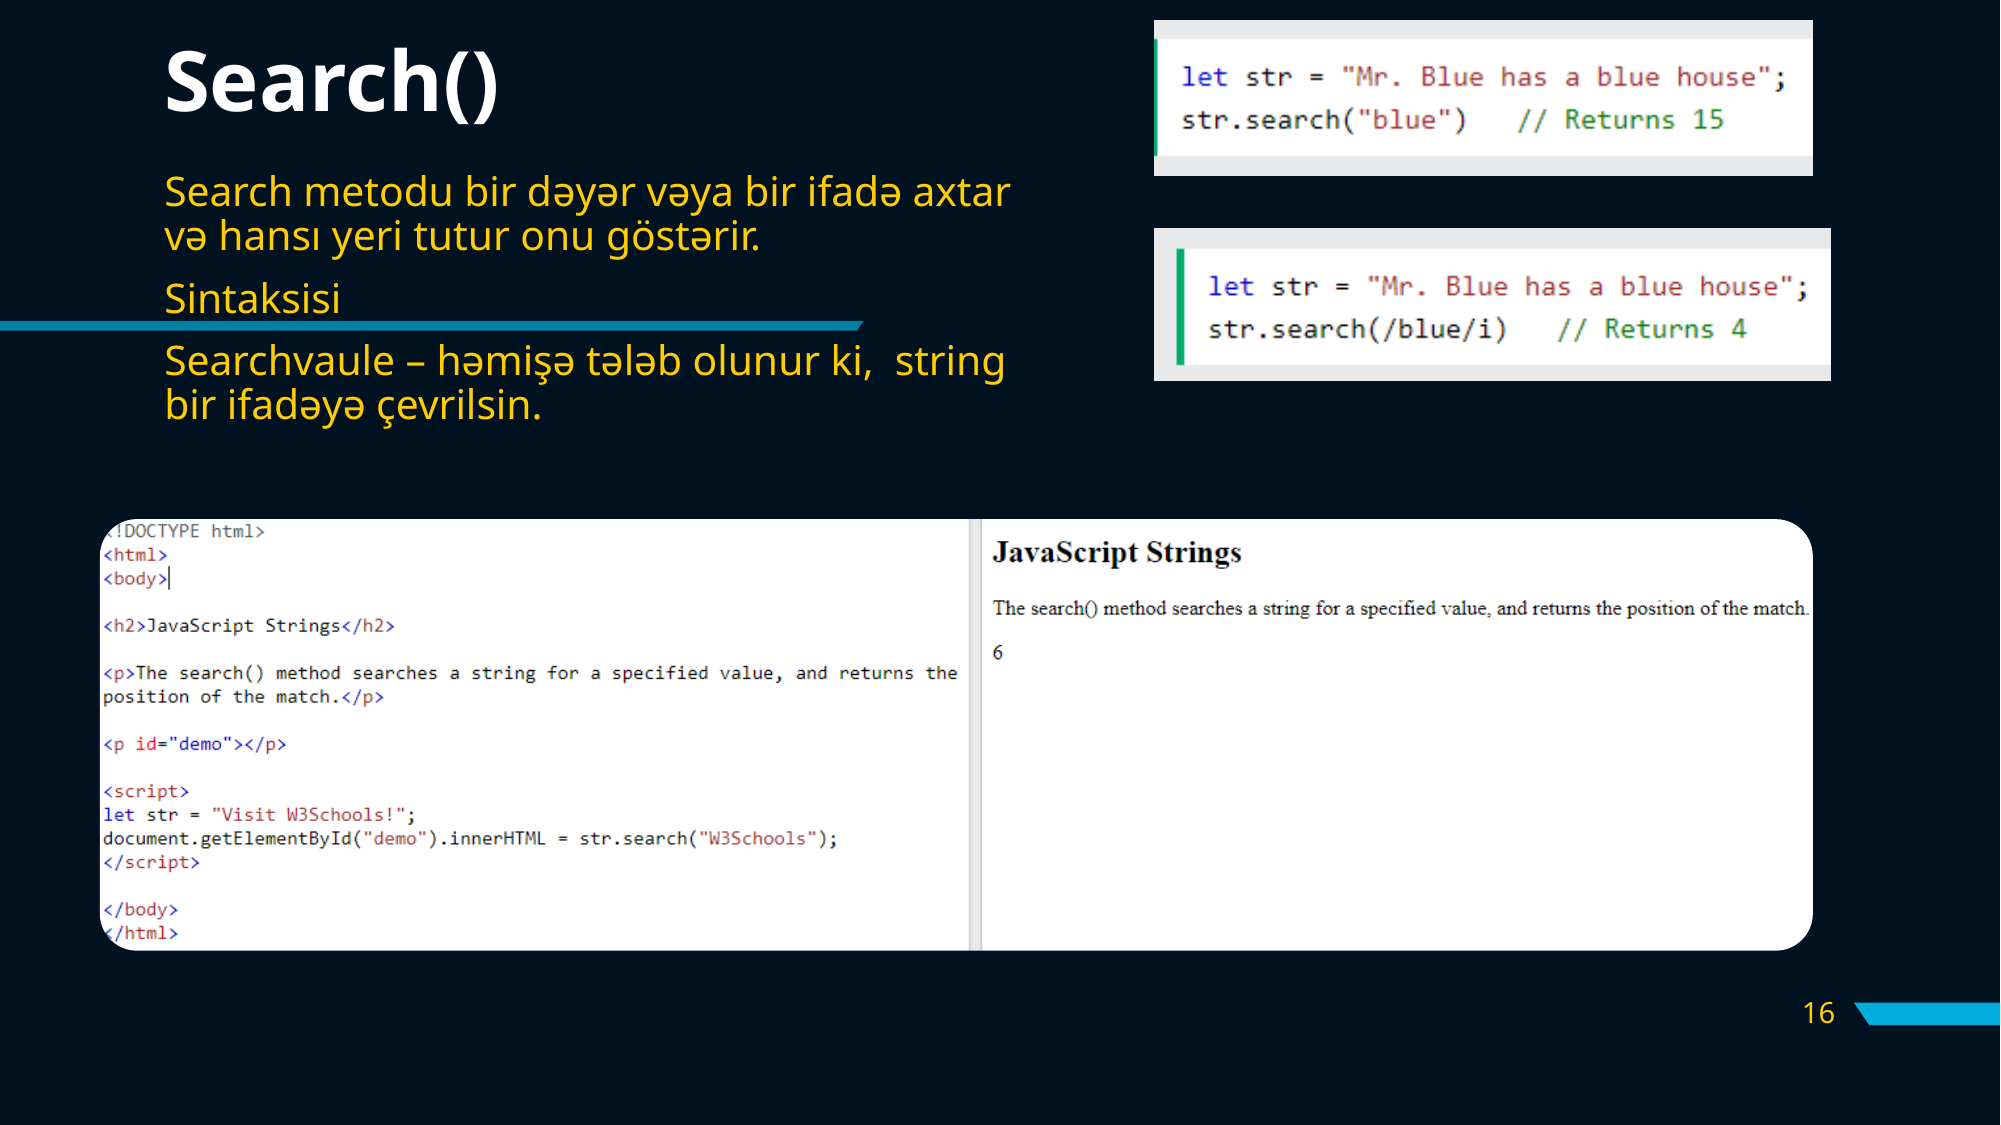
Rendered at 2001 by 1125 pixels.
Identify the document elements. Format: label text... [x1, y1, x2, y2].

list Search metodu bir dəyər vəya bir ifadə axtar və hansı yeri tutur onu göstərir. Sintaksisi Searchvaule – həmişə tələb olunur ki, string bir ifadəyə çevrilsin. [149, 164, 1058, 438]
picture [1154, 20, 1813, 176]
slide_number 16 [1760, 984, 1851, 1045]
title Search() [149, 20, 979, 149]
picture [1154, 228, 1831, 381]
picture [99, 519, 1813, 951]
